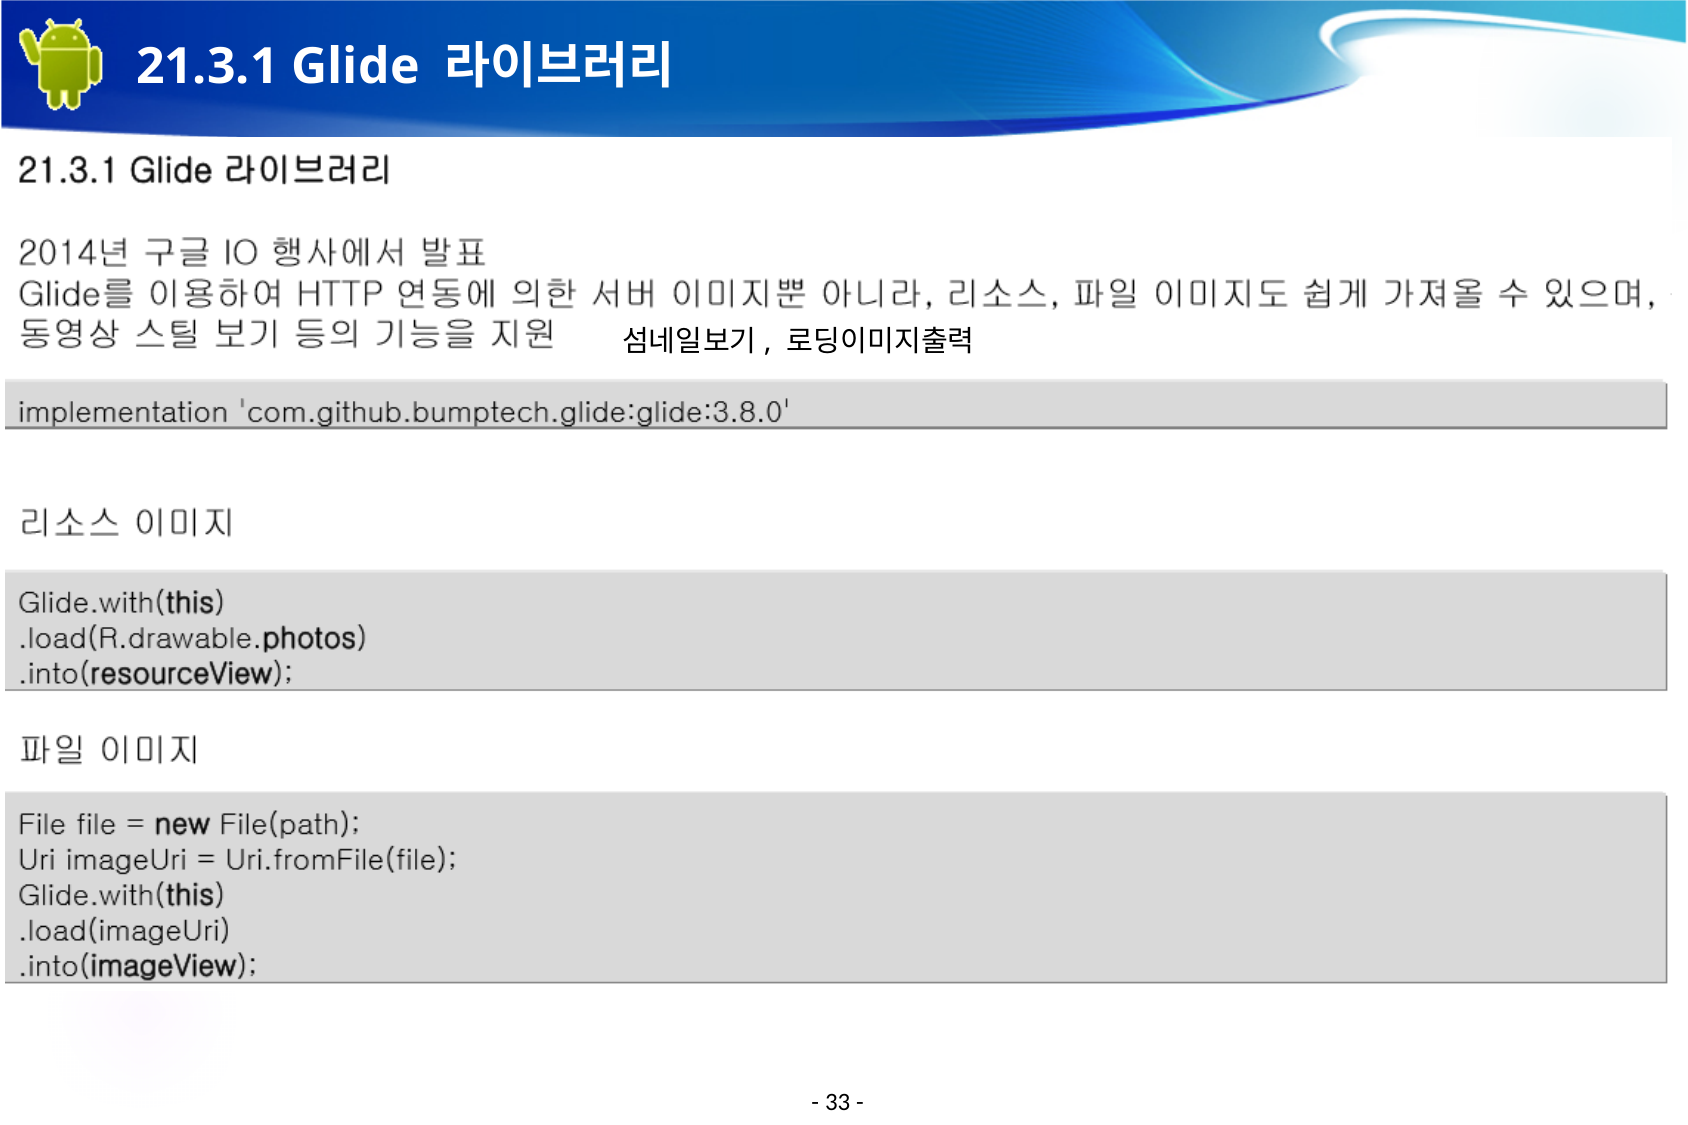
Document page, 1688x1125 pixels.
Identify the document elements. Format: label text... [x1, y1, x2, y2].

picture [0, 0, 1688, 991]
title 21.3.1 Glide 라이브러리 [134, 31, 693, 96]
